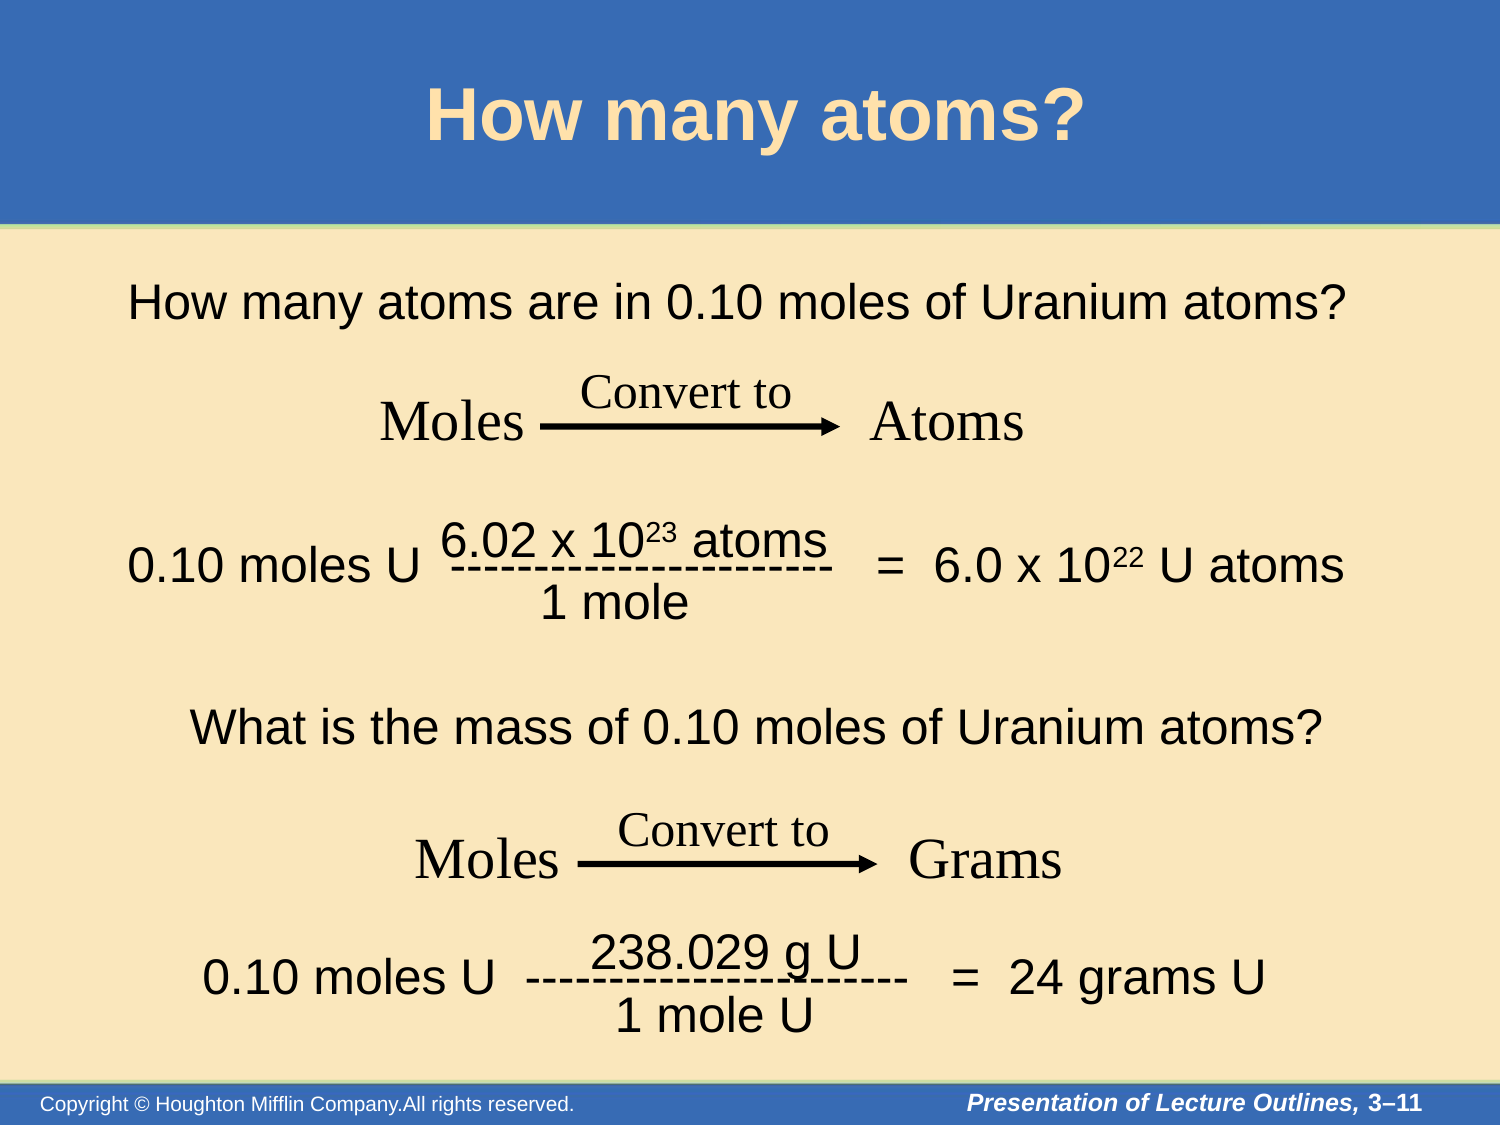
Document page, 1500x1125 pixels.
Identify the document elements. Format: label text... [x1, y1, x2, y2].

title How many atoms? [62, 16, 1450, 205]
text_box 6.02 x 1023 atoms [424, 499, 875, 575]
text_box [808, 374, 1413, 450]
text_box 0.10 moles U ----------------------- = 6.0 x 1022 U atoms [713, 524, 1425, 600]
picture [0, 0, 1500, 1125]
text_box How many atoms are in 0.10 moles of Uranium atoms? [112, 262, 1450, 338]
text_box [577, 857, 878, 871]
text_box 1 mole [525, 575, 713, 638]
text_box 0.10 moles U ----------------------- = 24 grams U [875, 937, 1500, 1013]
text_box What is the mass of 0.10 moles of Uranium atoms? [174, 687, 1375, 763]
text_box Convert to [602, 788, 845, 864]
text_box 1 mole U [600, 988, 875, 1050]
footer Copyright © Houghton Mifflin Company.All rights reserved. [24, 1096, 725, 1123]
text_box 0.10 moles U ----------------------- = 6.0 x 1022 U atoms [112, 524, 525, 600]
text_box Moles Grams [400, 812, 1079, 898]
text_box [808, 420, 841, 433]
slide_number Presentation of Lecture Outlines, 3–11 [787, 1074, 1438, 1124]
text_box 238.029 g U [575, 912, 900, 988]
text_box 0.10 moles U ----------------------- = 24 grams U [187, 937, 600, 1013]
text_box [124, 374, 565, 450]
text_box Convert to [565, 351, 808, 427]
text_box Moles Atoms [364, 375, 1040, 460]
